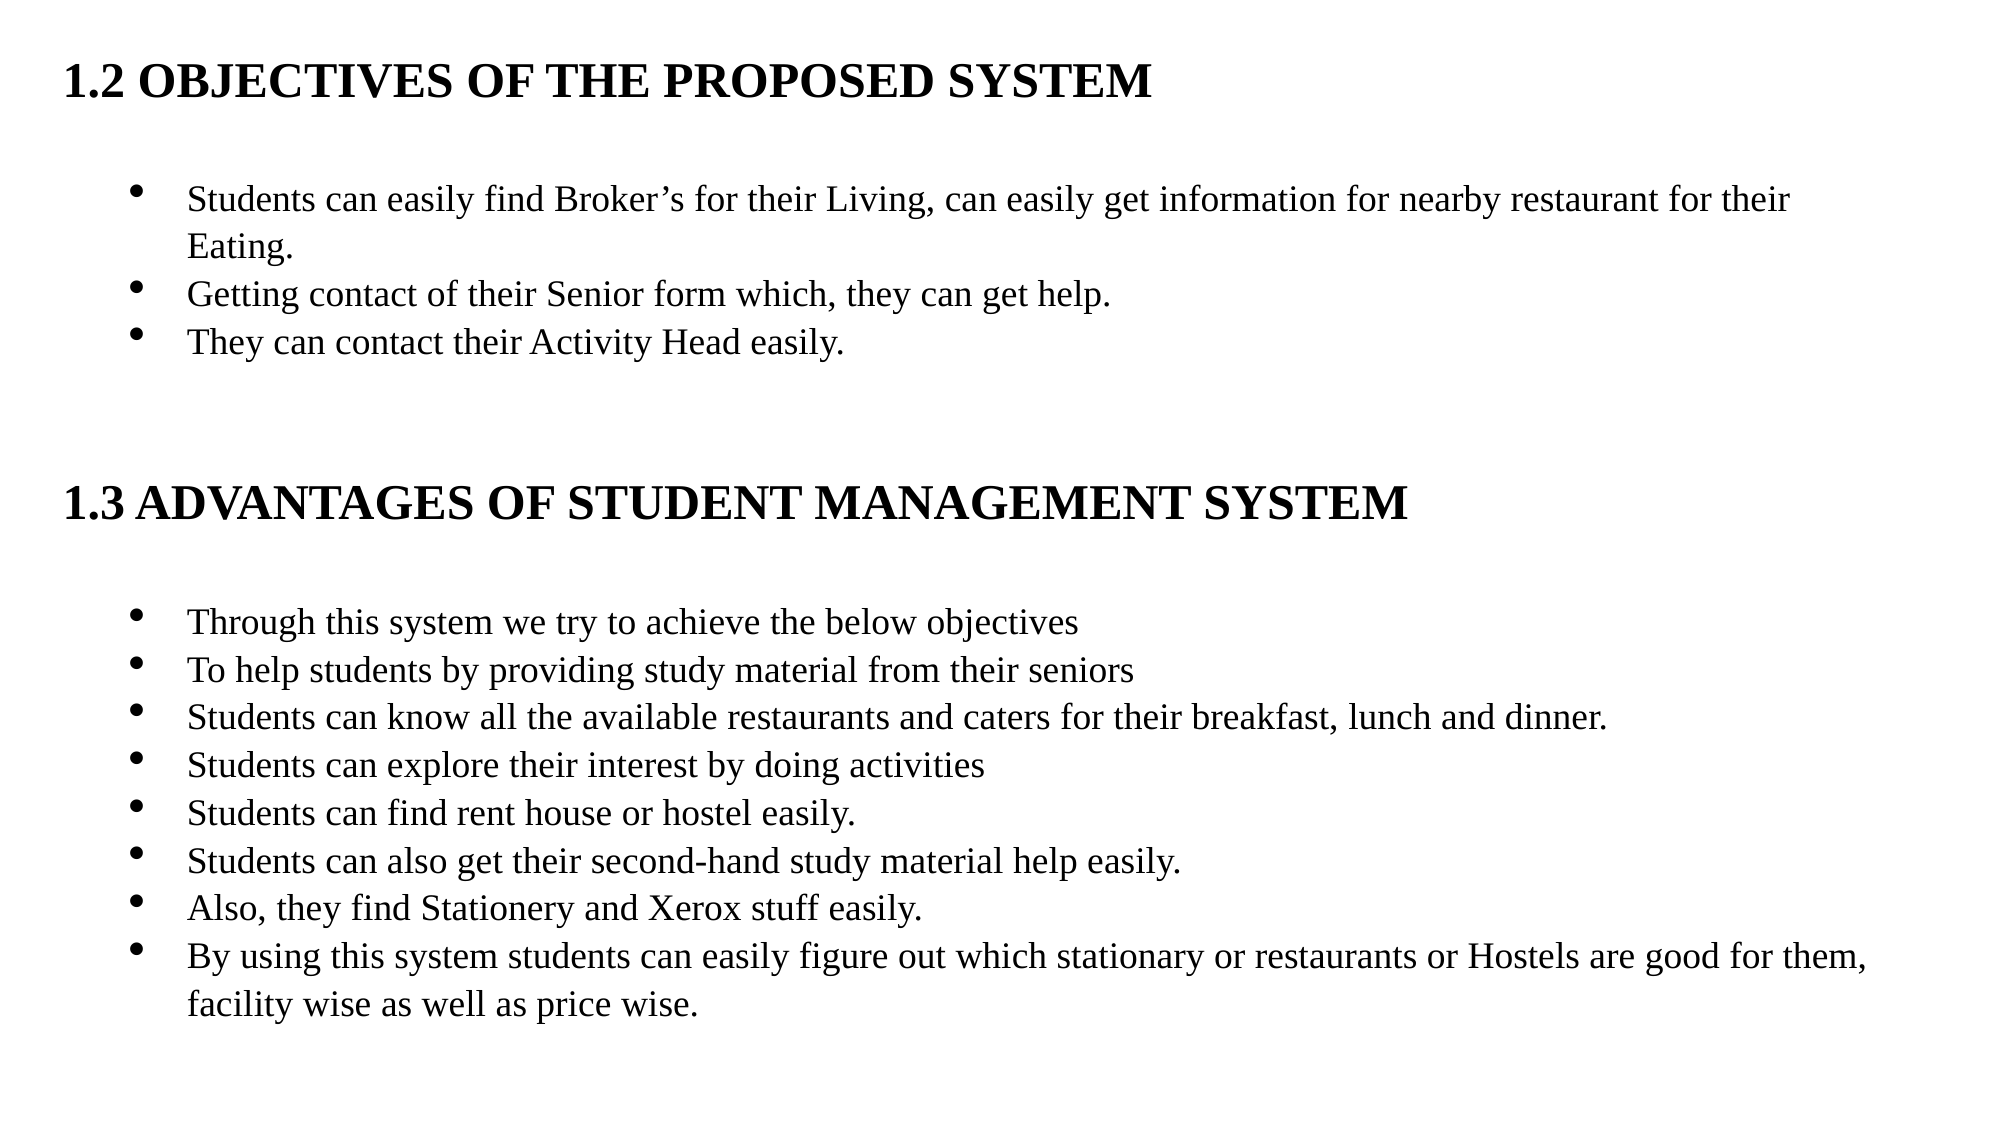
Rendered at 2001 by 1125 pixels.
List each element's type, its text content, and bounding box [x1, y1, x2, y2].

text_box 1.3 ADVANTAGES OF STUDENT MANAGEMENT SYSTEM [48, 461, 1535, 537]
text_box Through this system we try to achieve the below objectives To help students by providing study material from their seniors Students can know all the available restaurants and caters for their breakfast, lunch and dinner. Students can explore their interest by doing activities Students can find rent house or hostel easily. Students can also get their second-hand study material help easily. Also, they find Stationery and Xerox stuff easily. By using this system students can easily figure out which stationary or restaurants or Hostels are good for them, facility wise as well as price wise. [115, 587, 1885, 1031]
text_box Students can easily find Broker’s for their Living, can easily get information for nearby restaurant for their Eating. Getting contact of their Senior form which, they can get help. They can contact their Activity Head easily. [115, 163, 1885, 412]
text_box 1.2 OBJECTIVES OF THE PROPOSED SYSTEM [48, 40, 1535, 176]
